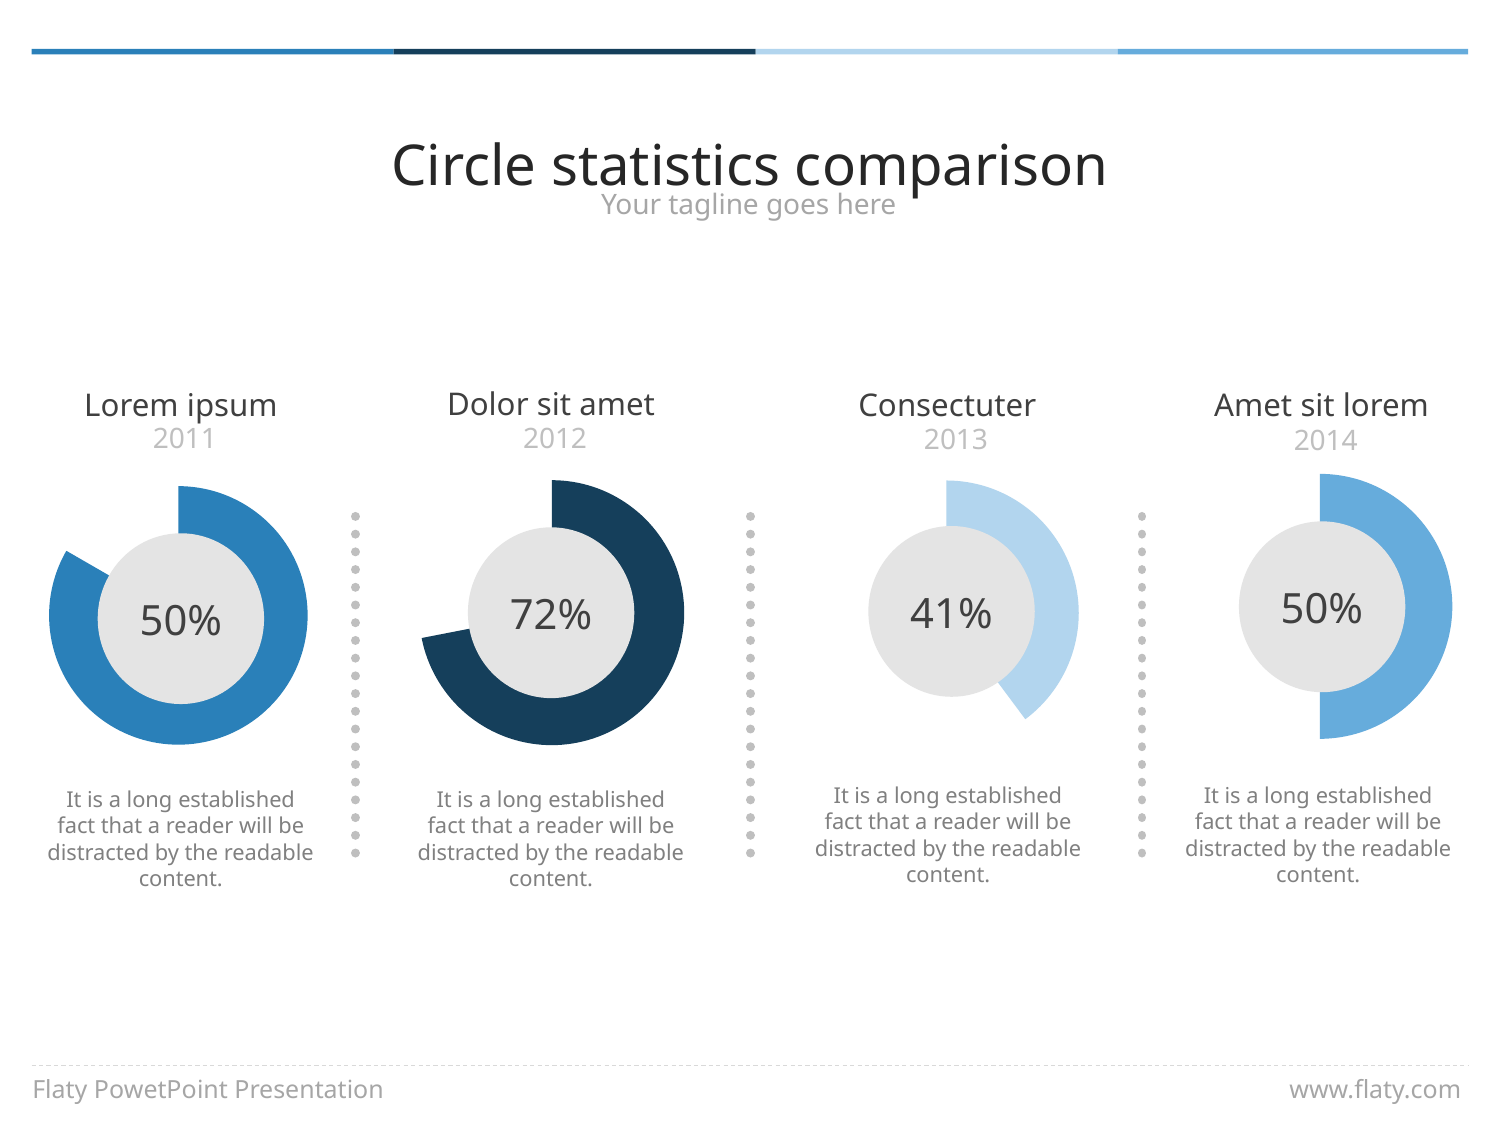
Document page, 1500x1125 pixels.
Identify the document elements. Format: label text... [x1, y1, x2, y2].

chart [1150, 468, 1490, 745]
text_box It is a long established fact that a reader will be distracted by the readable content. [401, 778, 701, 898]
chart [7, 474, 347, 751]
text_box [1178, 377, 1465, 464]
text_box It is a long established fact that a reader will be distracted by the readable content. [1168, 774, 1469, 894]
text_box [37, 378, 325, 463]
text_box Your tagline goes here [0, 178, 1500, 228]
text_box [17, 1065, 1477, 1112]
text_box It is a long established fact that a reader will be distracted by the readable content. [31, 778, 331, 898]
chart [382, 474, 722, 751]
text_box Circle statistics comparison [0, 121, 1500, 178]
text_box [408, 377, 695, 463]
chart [776, 474, 1116, 752]
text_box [808, 378, 1095, 464]
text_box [31, 48, 1469, 55]
text_box It is a long established fact that a reader will be distracted by the readable content. [798, 774, 1099, 894]
